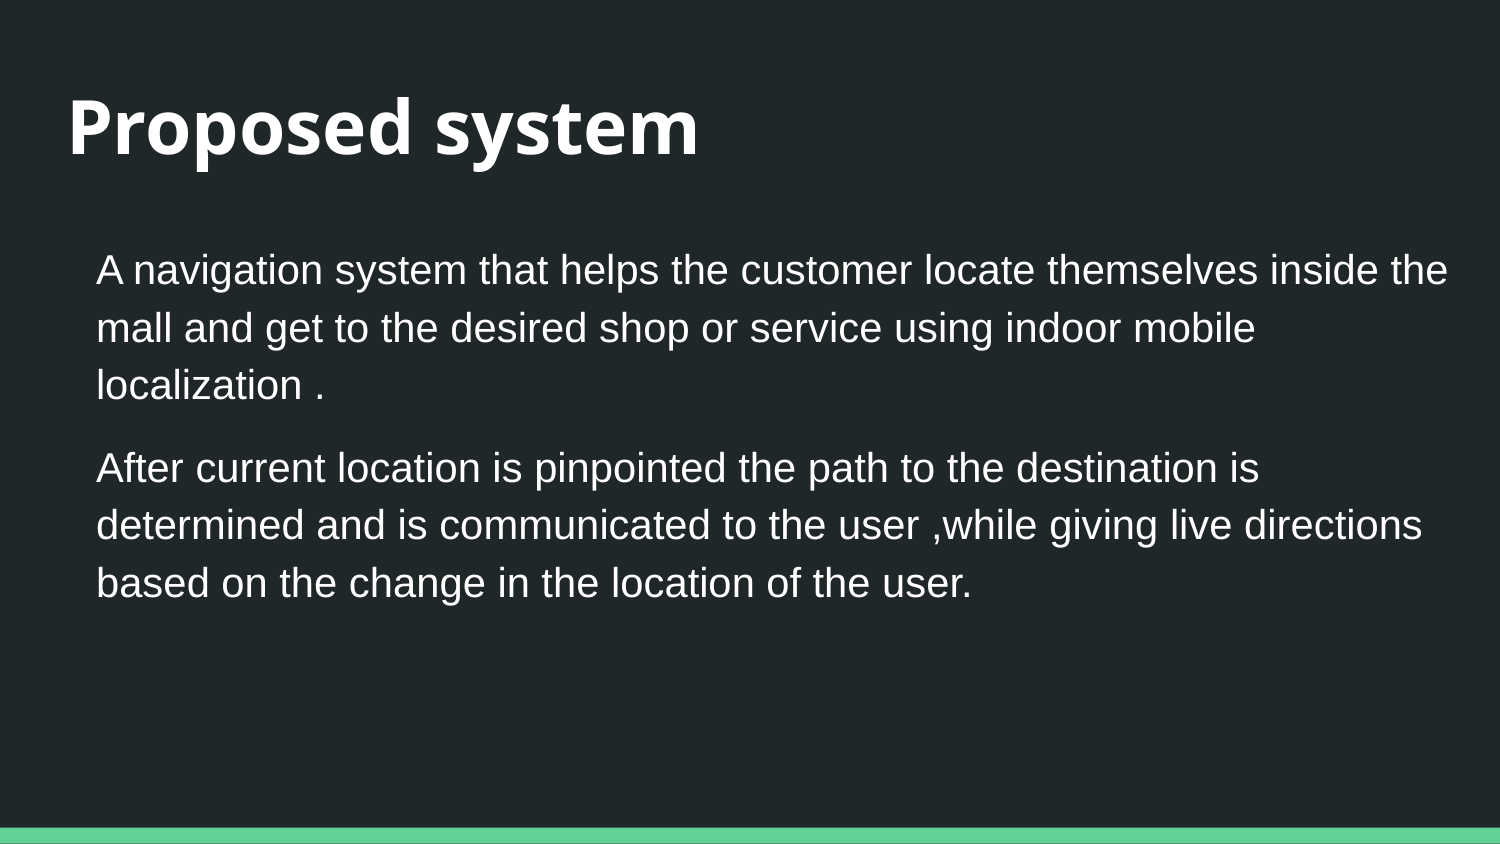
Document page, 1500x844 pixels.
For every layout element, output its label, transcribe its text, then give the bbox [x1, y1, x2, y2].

title Proposed system [51, 64, 1449, 159]
list A navigation system that helps the customer locate themselves inside the mall and get to the desired shop or service using indoor mobile localization . After current location is pinpointed the path to the destination is determined and is communicated to the user ,while giving live directions based on the change in the location of the user. [80, 220, 1479, 781]
